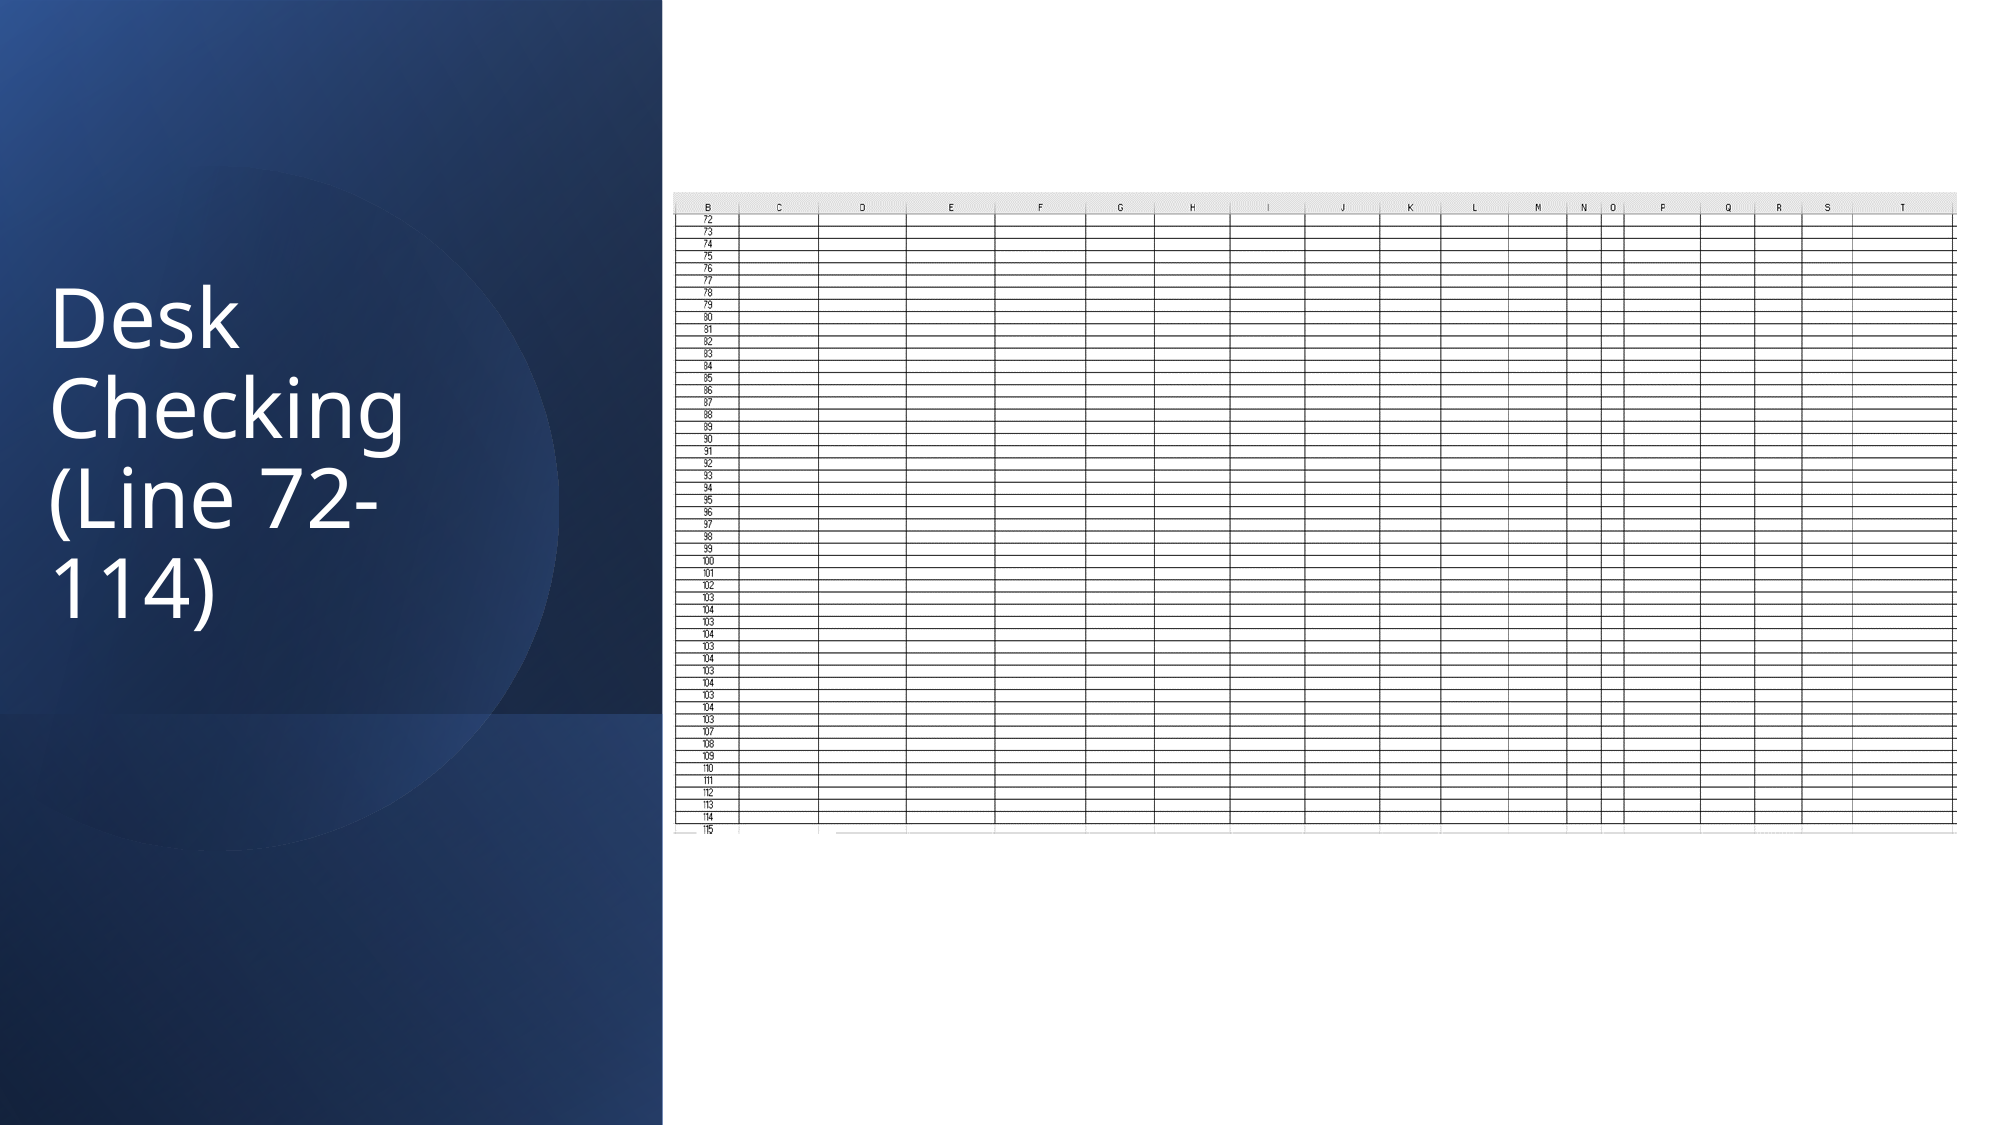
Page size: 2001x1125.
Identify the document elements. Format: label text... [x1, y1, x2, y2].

title Desk Checking (Line 72-114) [33, 87, 559, 644]
text_box [663, 0, 2000, 1125]
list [673, 192, 1957, 834]
text_box [0, 0, 663, 1124]
